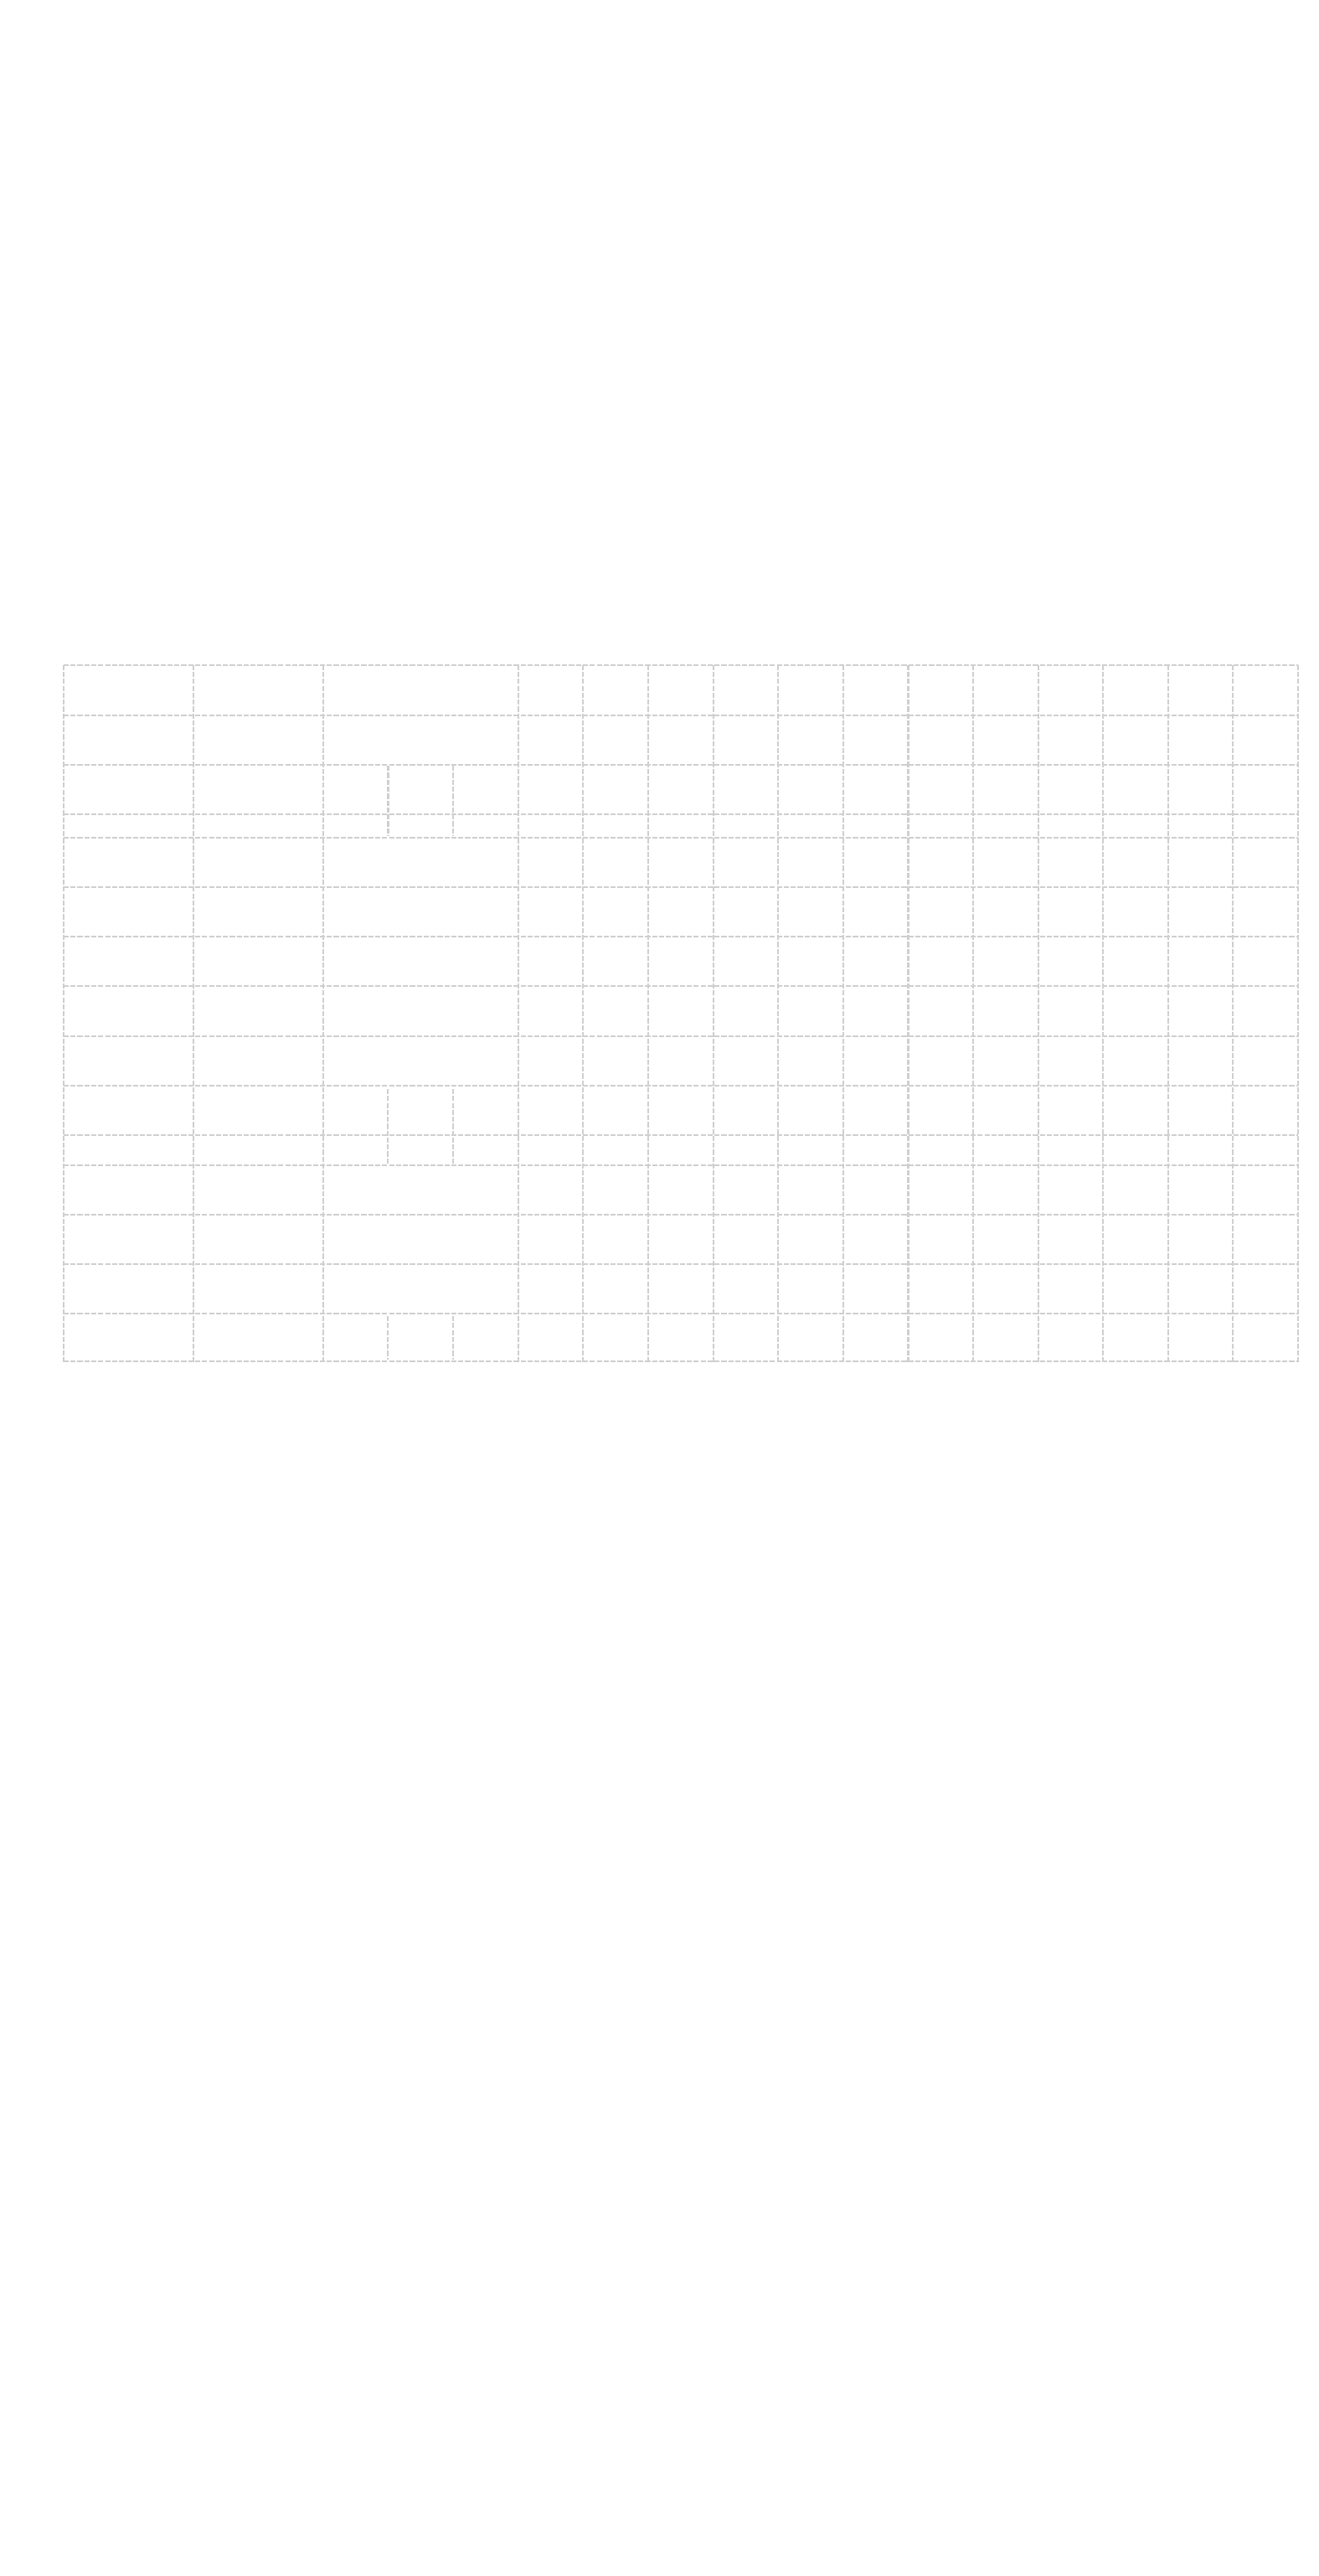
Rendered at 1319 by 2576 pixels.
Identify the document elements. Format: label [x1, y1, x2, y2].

text_box [63, 664, 1299, 1363]
